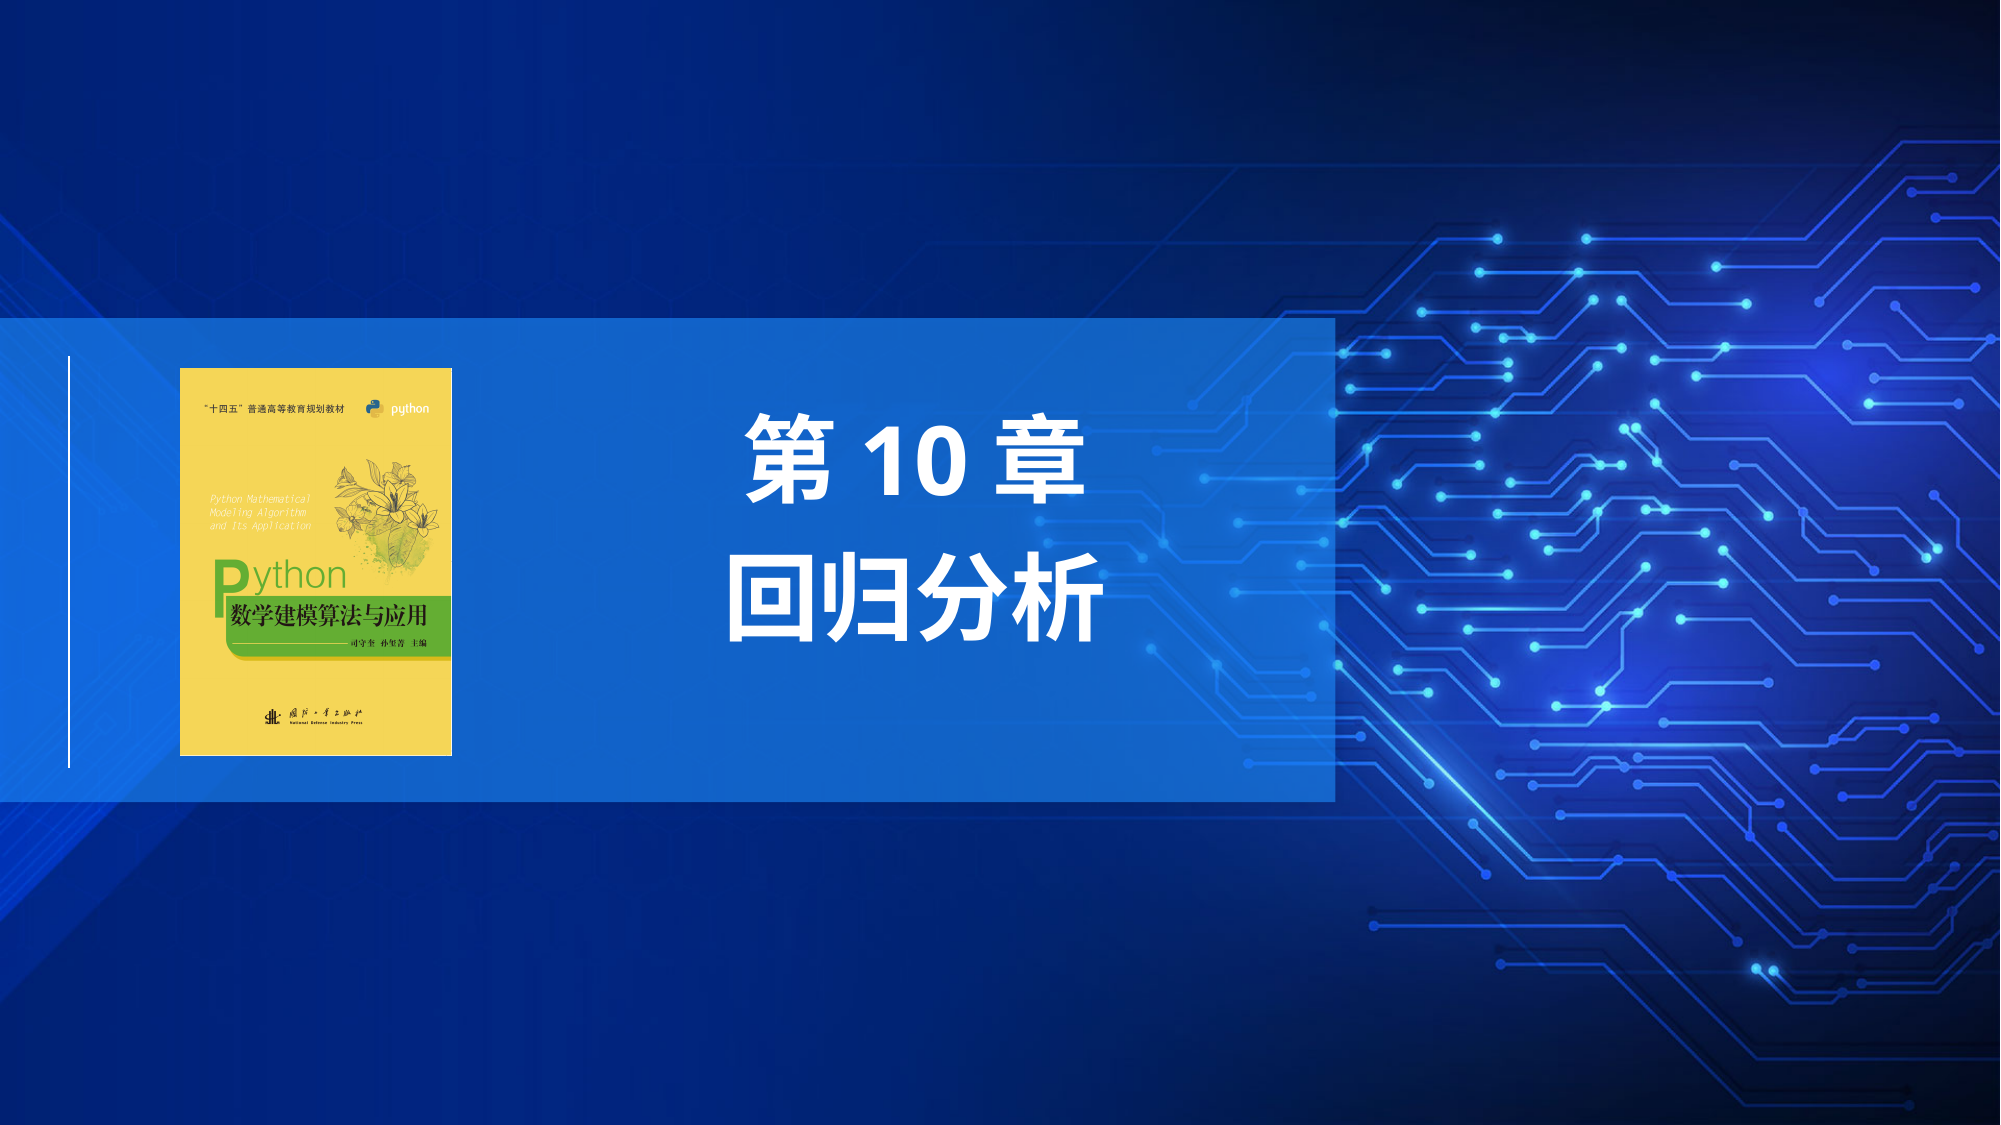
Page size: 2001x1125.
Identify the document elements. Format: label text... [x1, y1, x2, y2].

text_box 第10章 回归分析 [513, 368, 1316, 660]
picture [0, 0, 2000, 1125]
picture [180, 368, 452, 756]
text_box [0, 317, 1337, 803]
